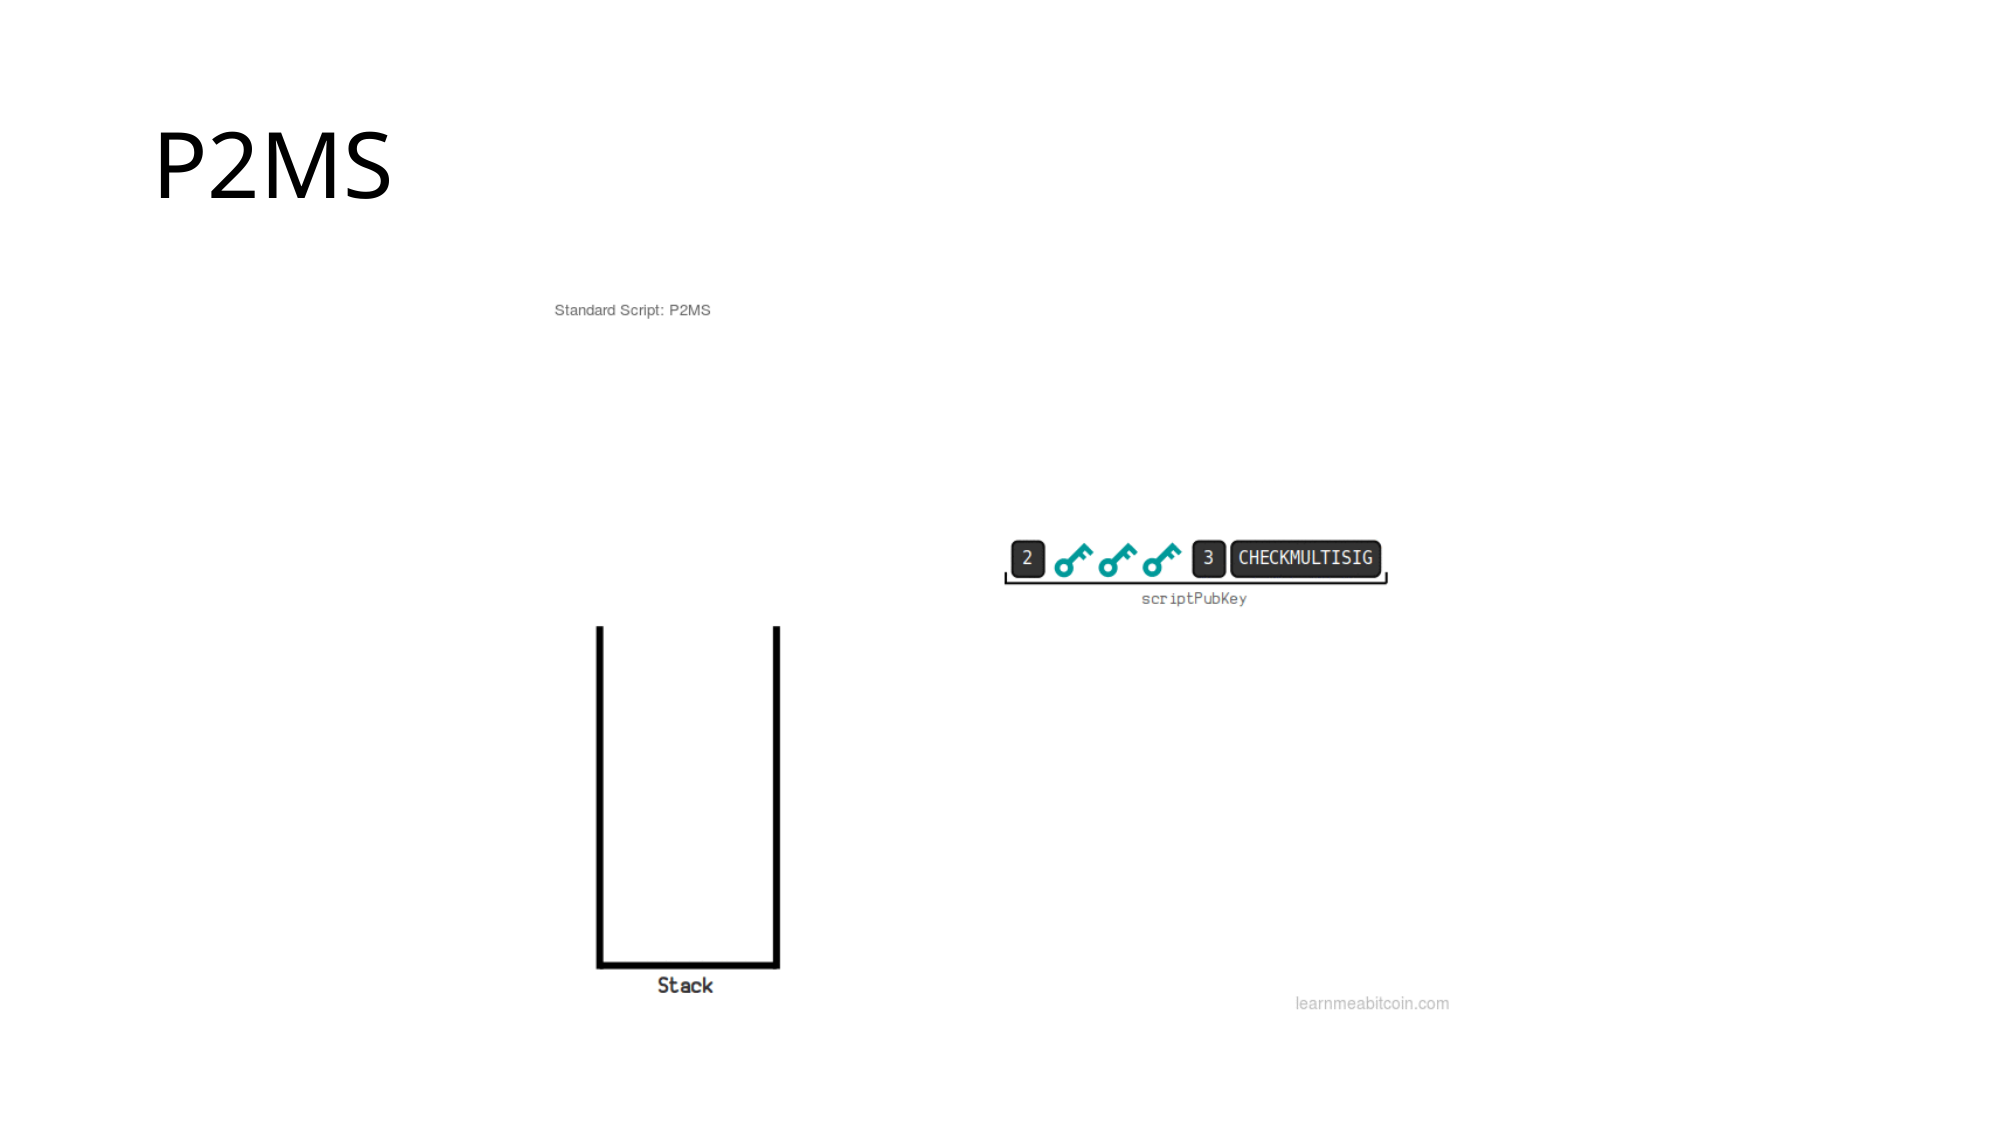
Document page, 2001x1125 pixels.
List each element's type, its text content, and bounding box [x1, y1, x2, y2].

title P2MS [137, 59, 1863, 278]
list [550, 299, 1450, 1014]
